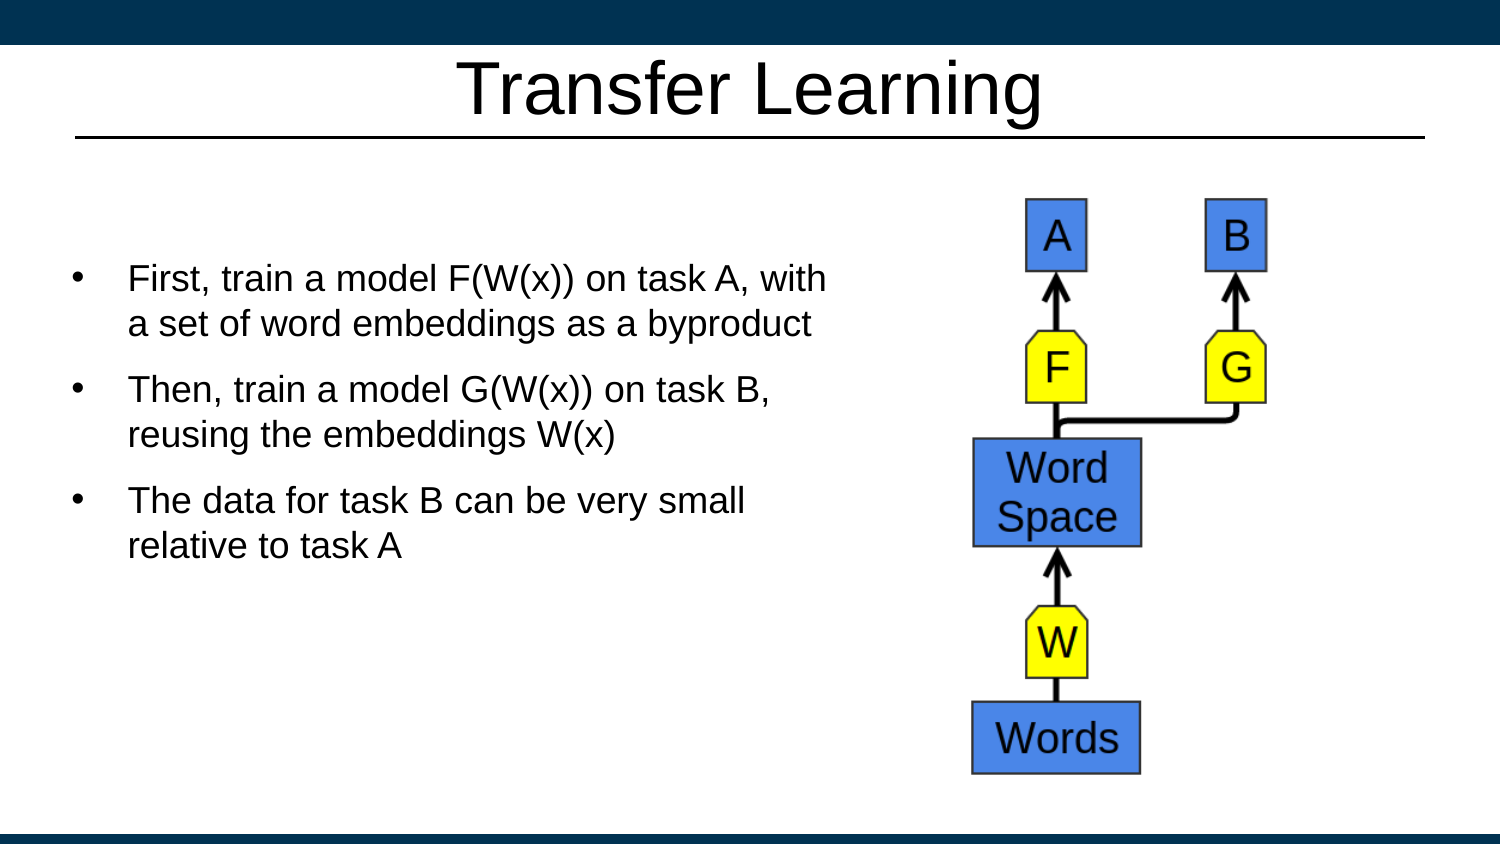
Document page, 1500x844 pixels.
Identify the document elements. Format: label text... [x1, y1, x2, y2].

title Transfer Learning [75, 37, 1425, 132]
list First, train a model F(W(x)) on task A, with a set of word embeddings as a byproduct Then, train a model G(W(x)) on task B, reusing the embeddings W(x) The data for task B can be very small relative to task A [37, 246, 872, 768]
picture [933, 191, 1310, 782]
